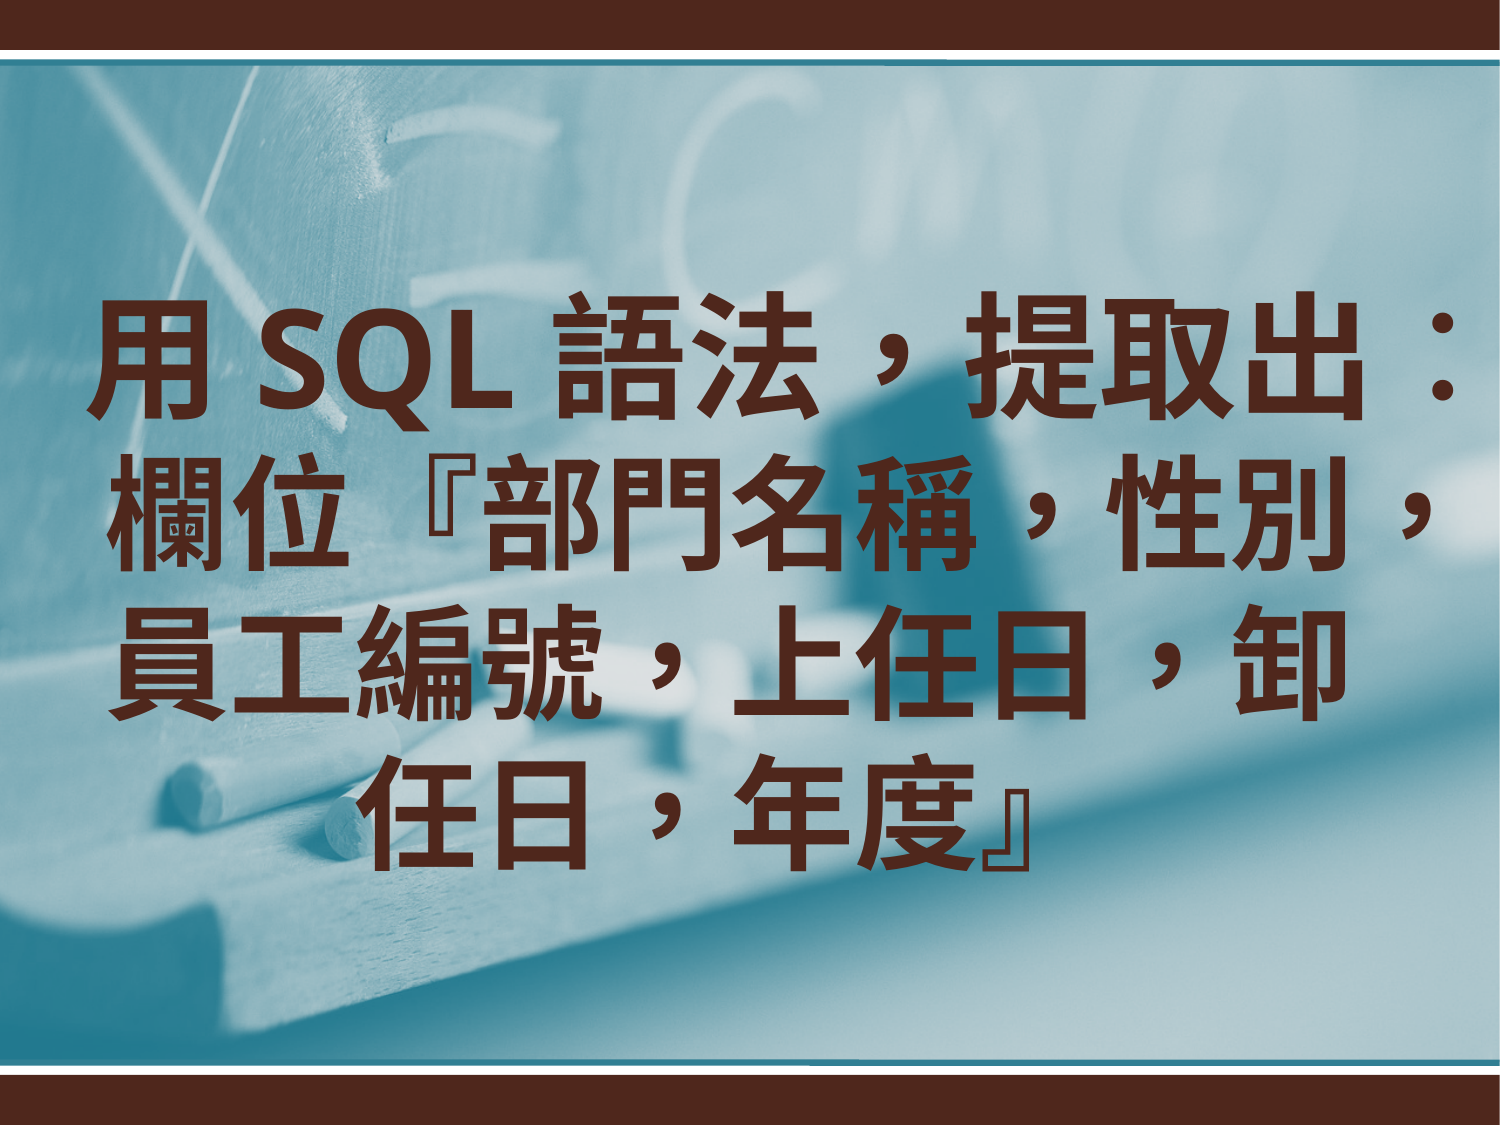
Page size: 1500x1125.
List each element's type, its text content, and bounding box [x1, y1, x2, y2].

subtitle 用SQL語法，提取出：欄位『部門名稱，性別，員工編號，上任日，卸任日，年度』 [53, 178, 1406, 894]
